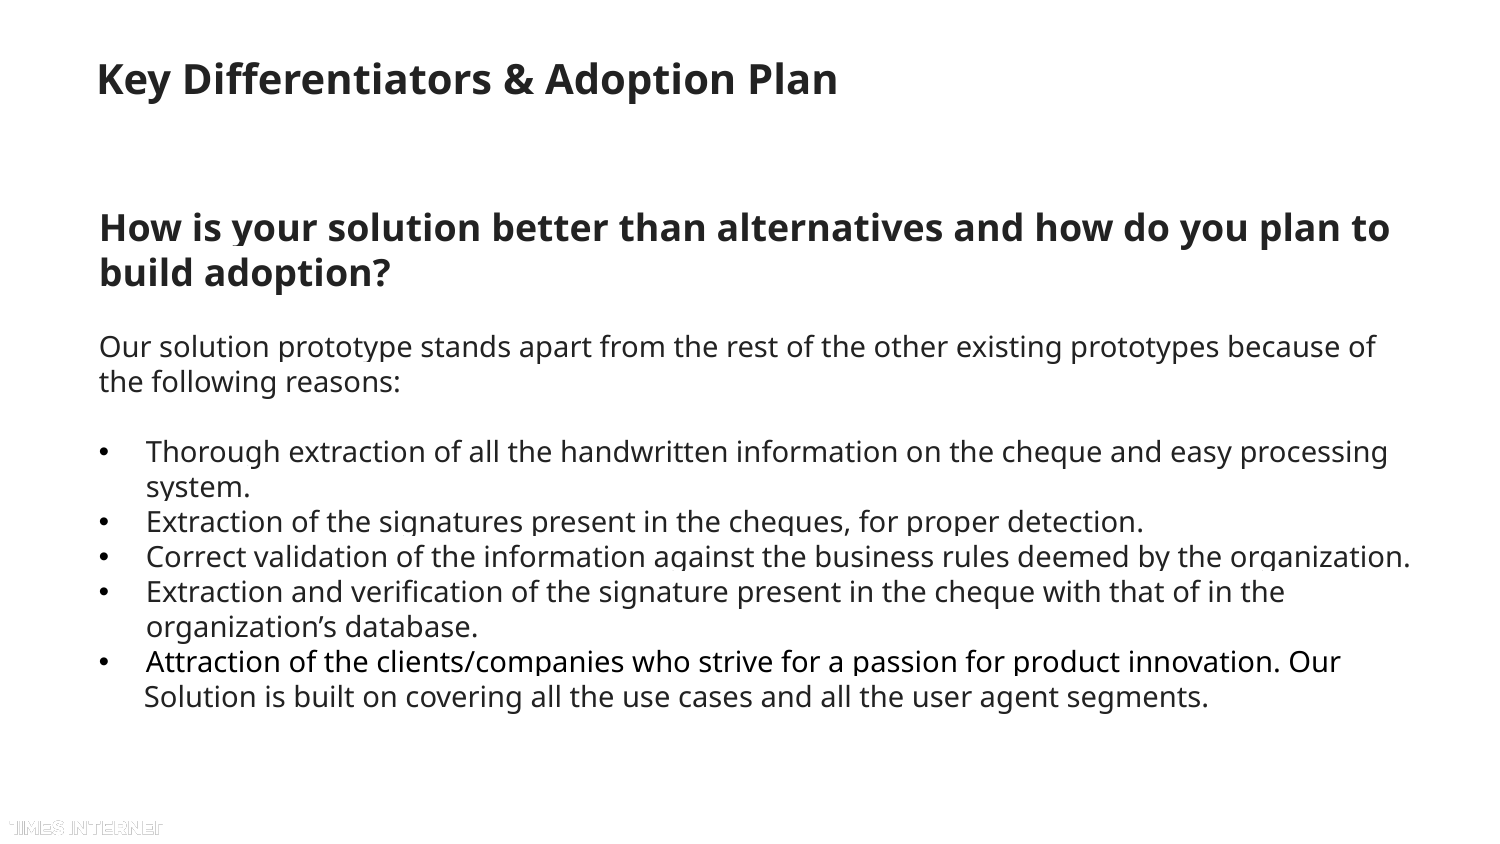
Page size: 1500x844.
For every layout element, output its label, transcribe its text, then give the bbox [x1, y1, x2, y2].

title Key Differentiators & Adoption Plan [81, 37, 1440, 133]
text_box How is your solution better than alternatives and how do you plan to build adoption? Our solution prototype stands apart from the rest of the other existing prototypes because of the following reasons: Thorough extraction of all the handwritten information on the cheque and easy processing system. Extraction of the signatures present in the cheques, for proper detection. Correct validation of the information against the business rules deemed by the organization. Extraction and verification of the signature present in the cheque with that of in the organization’s database. Attraction of the clients/companies who strive for a passion for product innovation. Our Solution is built on covering all the use cases and all the user agent segments. [84, 188, 1436, 749]
picture [8, 818, 164, 837]
